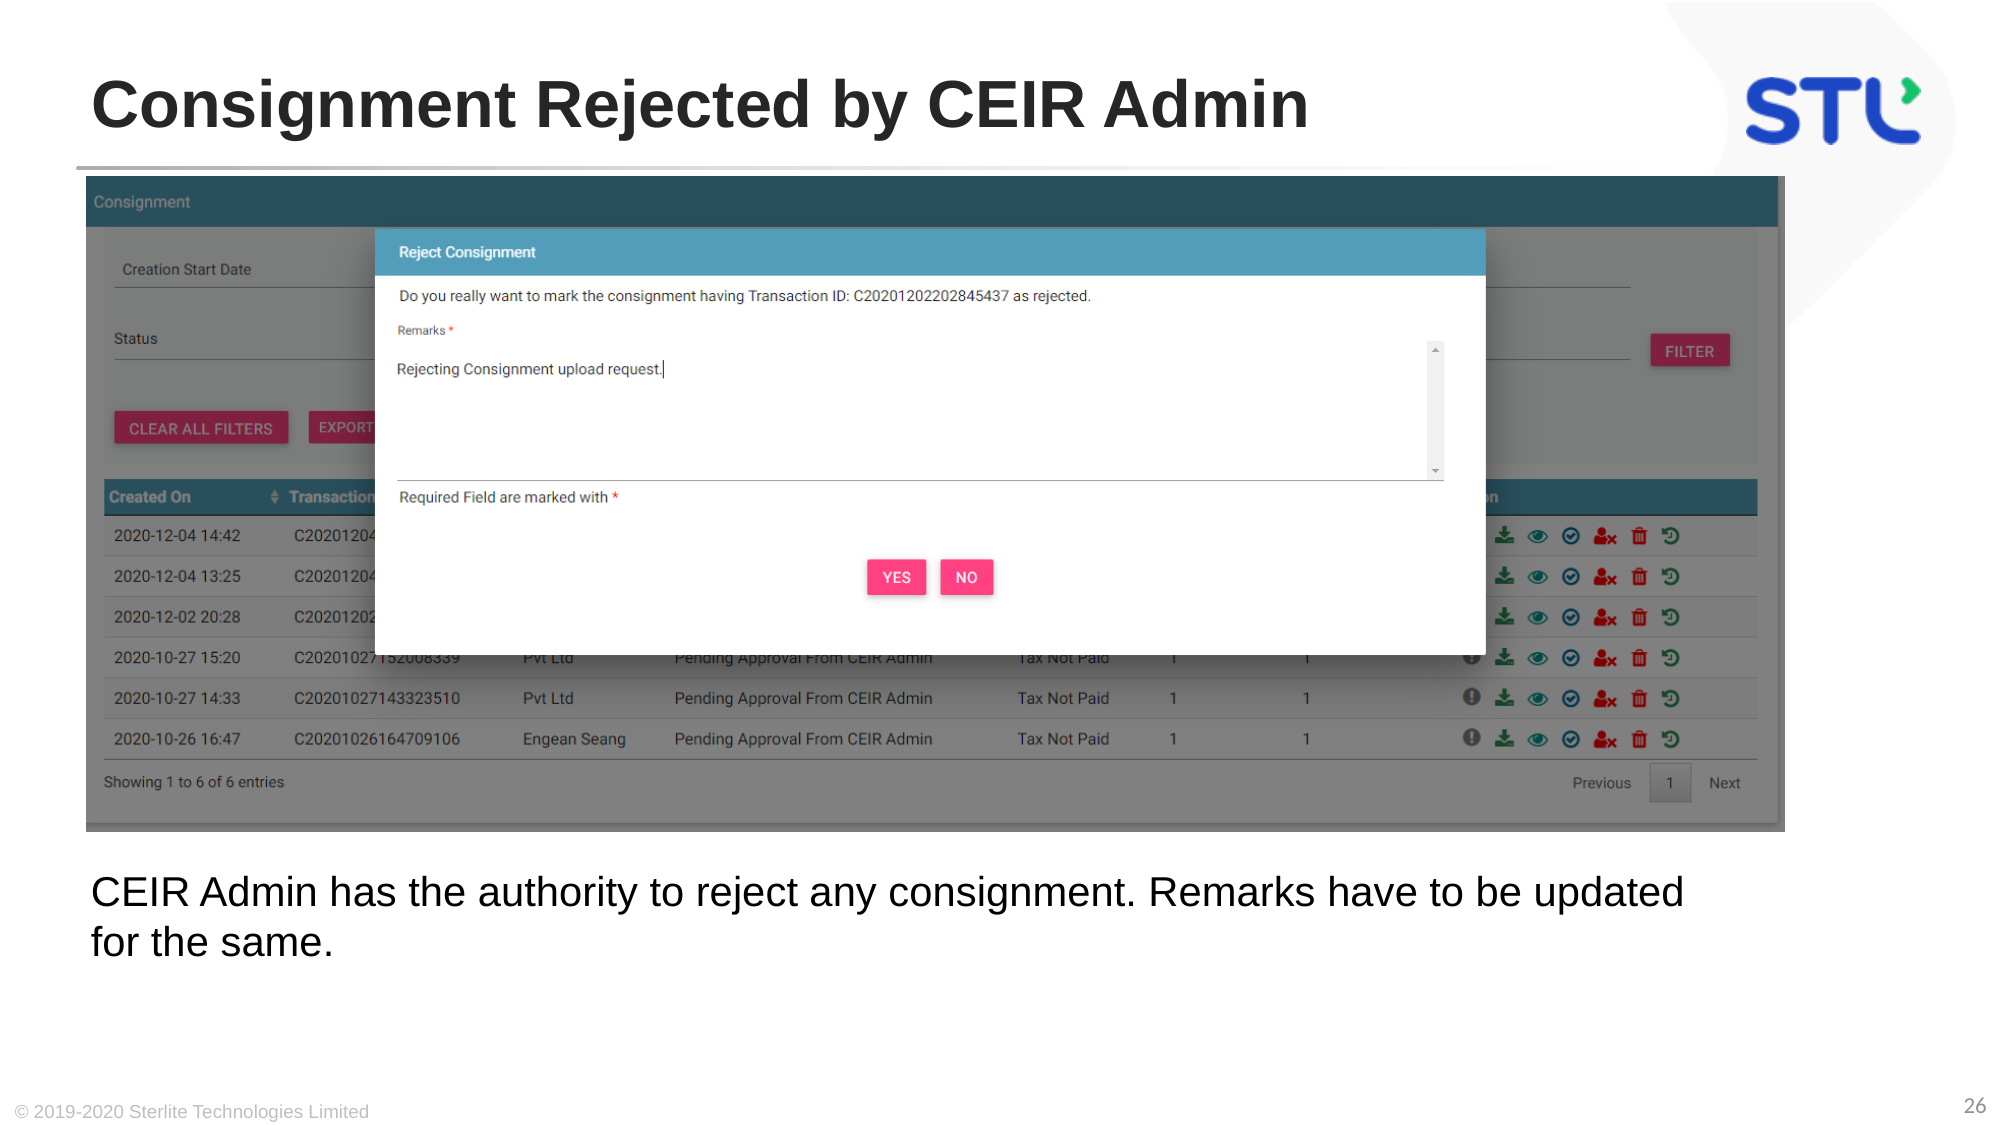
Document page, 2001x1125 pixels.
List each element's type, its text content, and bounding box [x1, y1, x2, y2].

picture [1746, 77, 1921, 145]
title Consignment Rejected by CEIR Admin [76, 35, 1564, 167]
footer © 2019-2020 Sterlite Technologies Limited [0, 1083, 455, 1125]
text_box CEIR Admin has the authority to reject any consignment. Remarks have to be updated for the same. [76, 857, 1739, 973]
slide_number 26 [1955, 1083, 1997, 1122]
picture [86, 175, 1785, 833]
